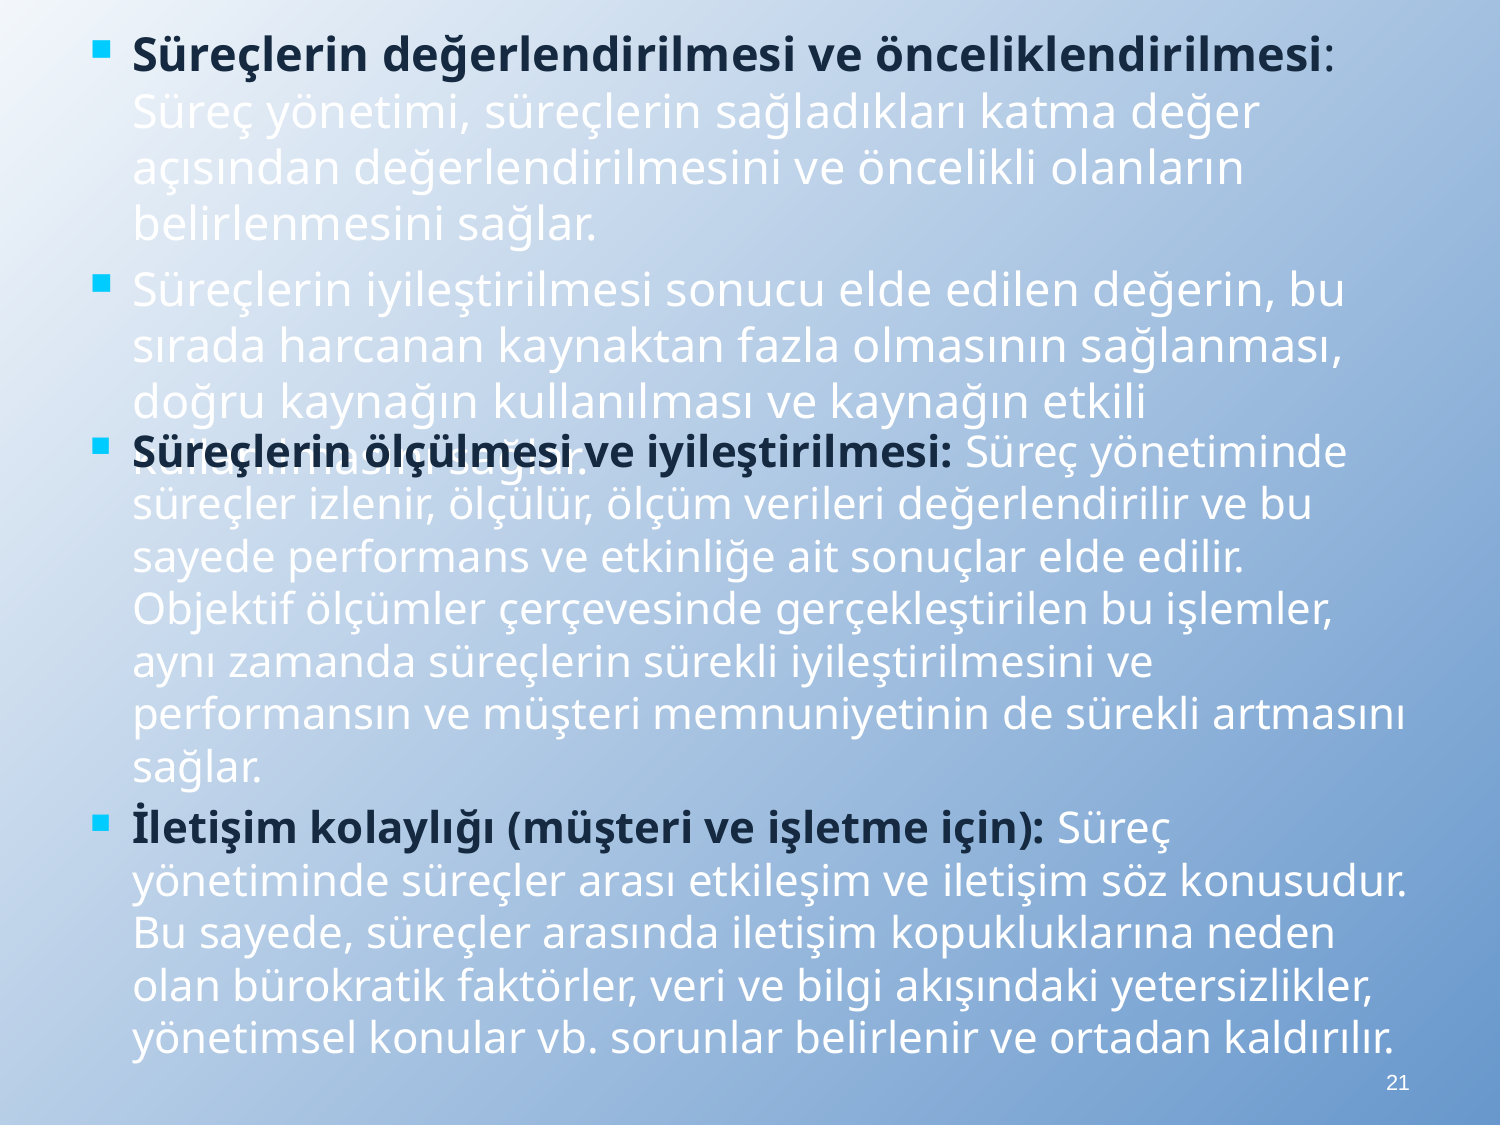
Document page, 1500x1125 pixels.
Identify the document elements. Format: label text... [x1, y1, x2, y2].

list Süreçlerin değerlendirilmesi ve önceliklendirilmesi: Süreç yönetimi, süreçlerin sağladıkları katma değer açısından değerlendirilmesini ve öncelikli olanların belirlenmesini sağlar. Süreçlerin iyileştirilmesi sonucu elde edilen değerin, bu sırada harcanan kaynaktan fazla olmasının sağlanması, doğru kaynağın kullanılması ve kaynağın etkili kullanılmasını sağlar. [74, 17, 1426, 693]
text_box Süreçlerin ölçülmesi ve iyileştirilmesi: Süreç yönetiminde süreçler izlenir, ölçülür, ölçüm verileri değerlendirilir ve bu sayede performans ve etkinliğe ait sonuçlar elde edilir. Objektif ölçümler çerçevesinde gerçekleştirilen bu işlemler, aynı zamanda süreçlerin sürekli iyileştirilmesini ve performansın ve müşteri memnuniyetinin de sürekli artmasını sağlar. İletişim kolaylığı (müşteri ve işletme için): Süreç yönetiminde süreçler arası etkileşim ve iletişim söz konusudur. Bu sayede, süreçler arasında iletişim kopukluklarına neden olan bürokratik faktörler, veri ve bilgi akışındaki yetersizlikler, yönetimsel konular vb. sorunlar belirlenir ve ortadan kaldırılır. [74, 416, 1425, 923]
slide_number 21 [1074, 1024, 1426, 1103]
